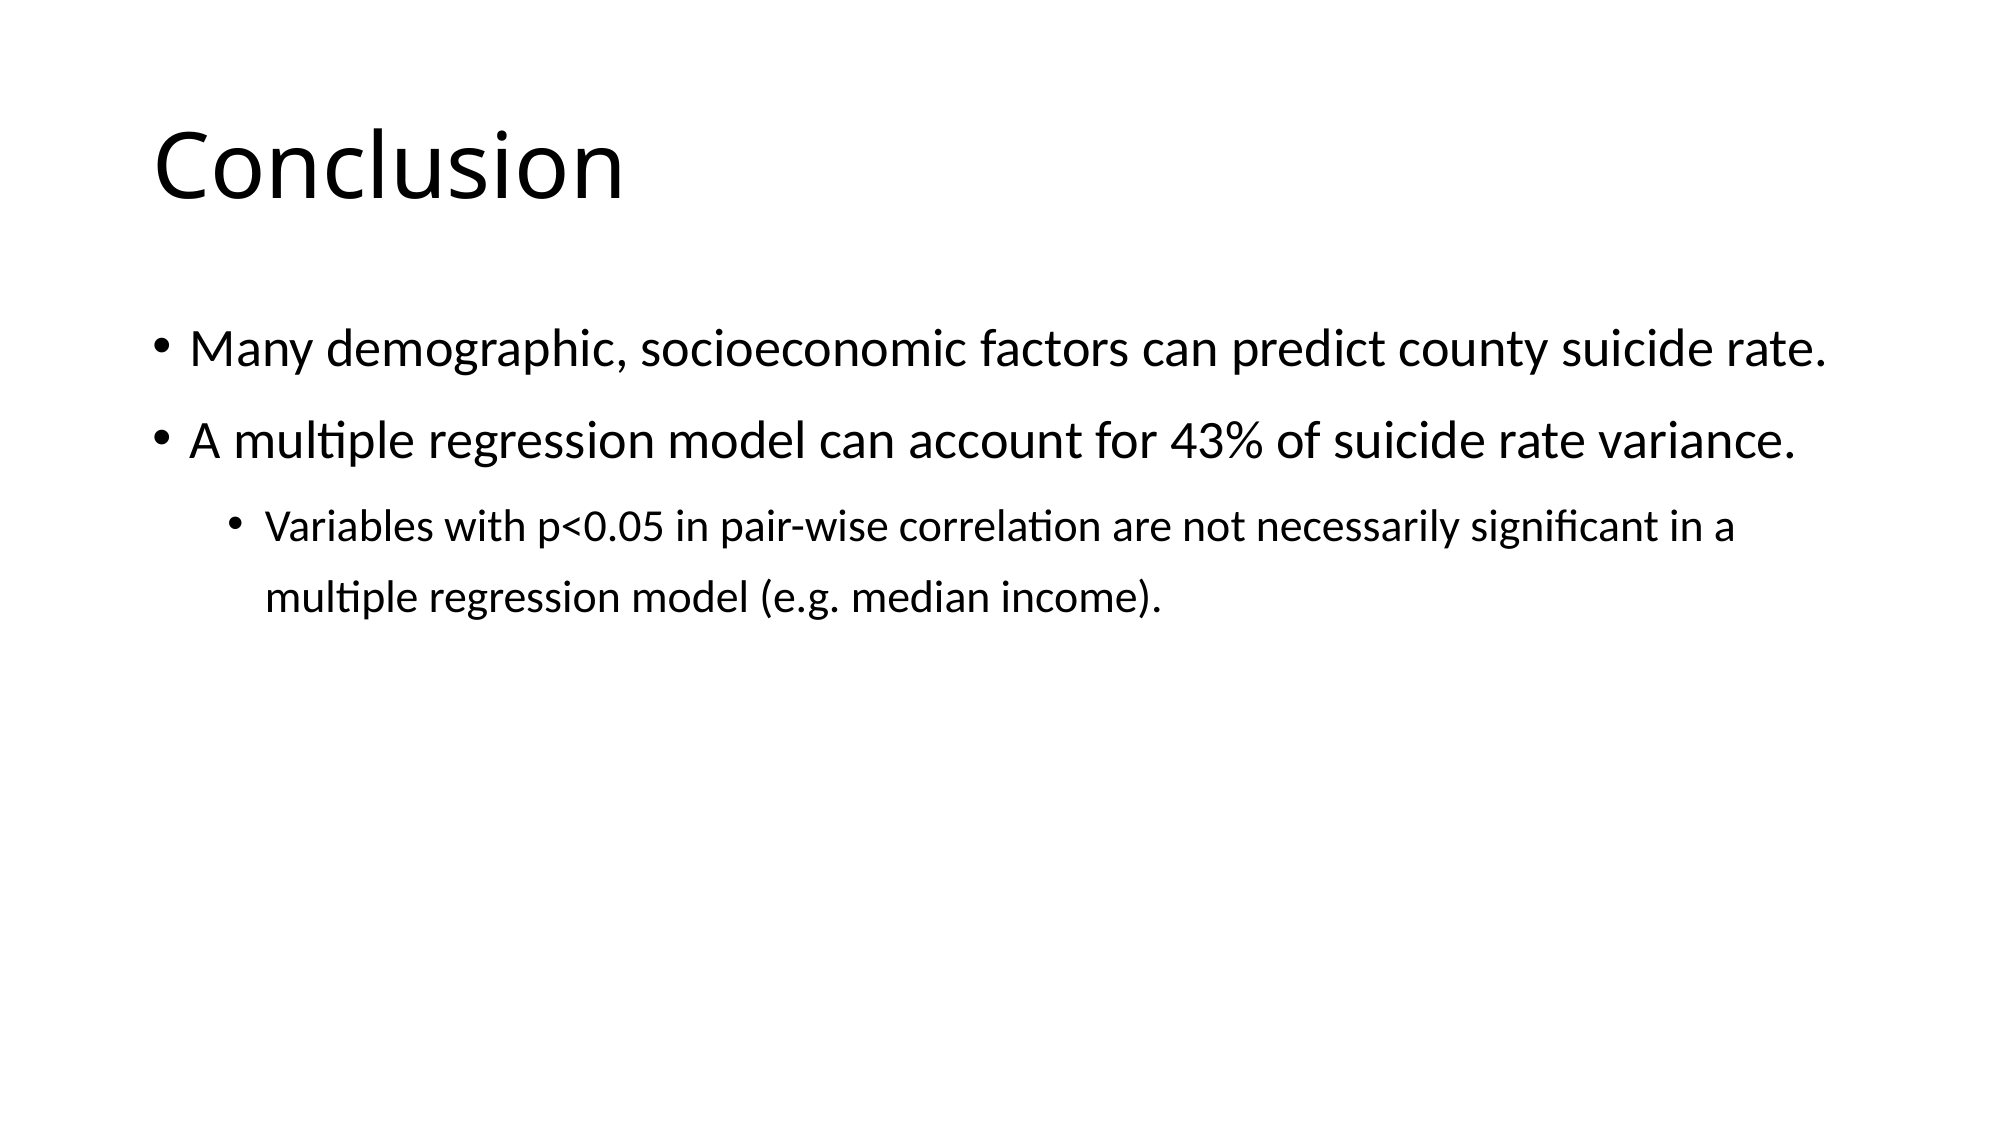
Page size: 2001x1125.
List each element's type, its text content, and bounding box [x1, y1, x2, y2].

title Conclusion [137, 59, 1863, 278]
list Many demographic, socioeconomic factors can predict county suicide rate. A multiple regression model can account for 43% of suicide rate variance. Variables with p<0.05 in pair-wise correlation are not necessarily significant in a multiple regression model (e.g. median income). [137, 299, 1863, 1014]
